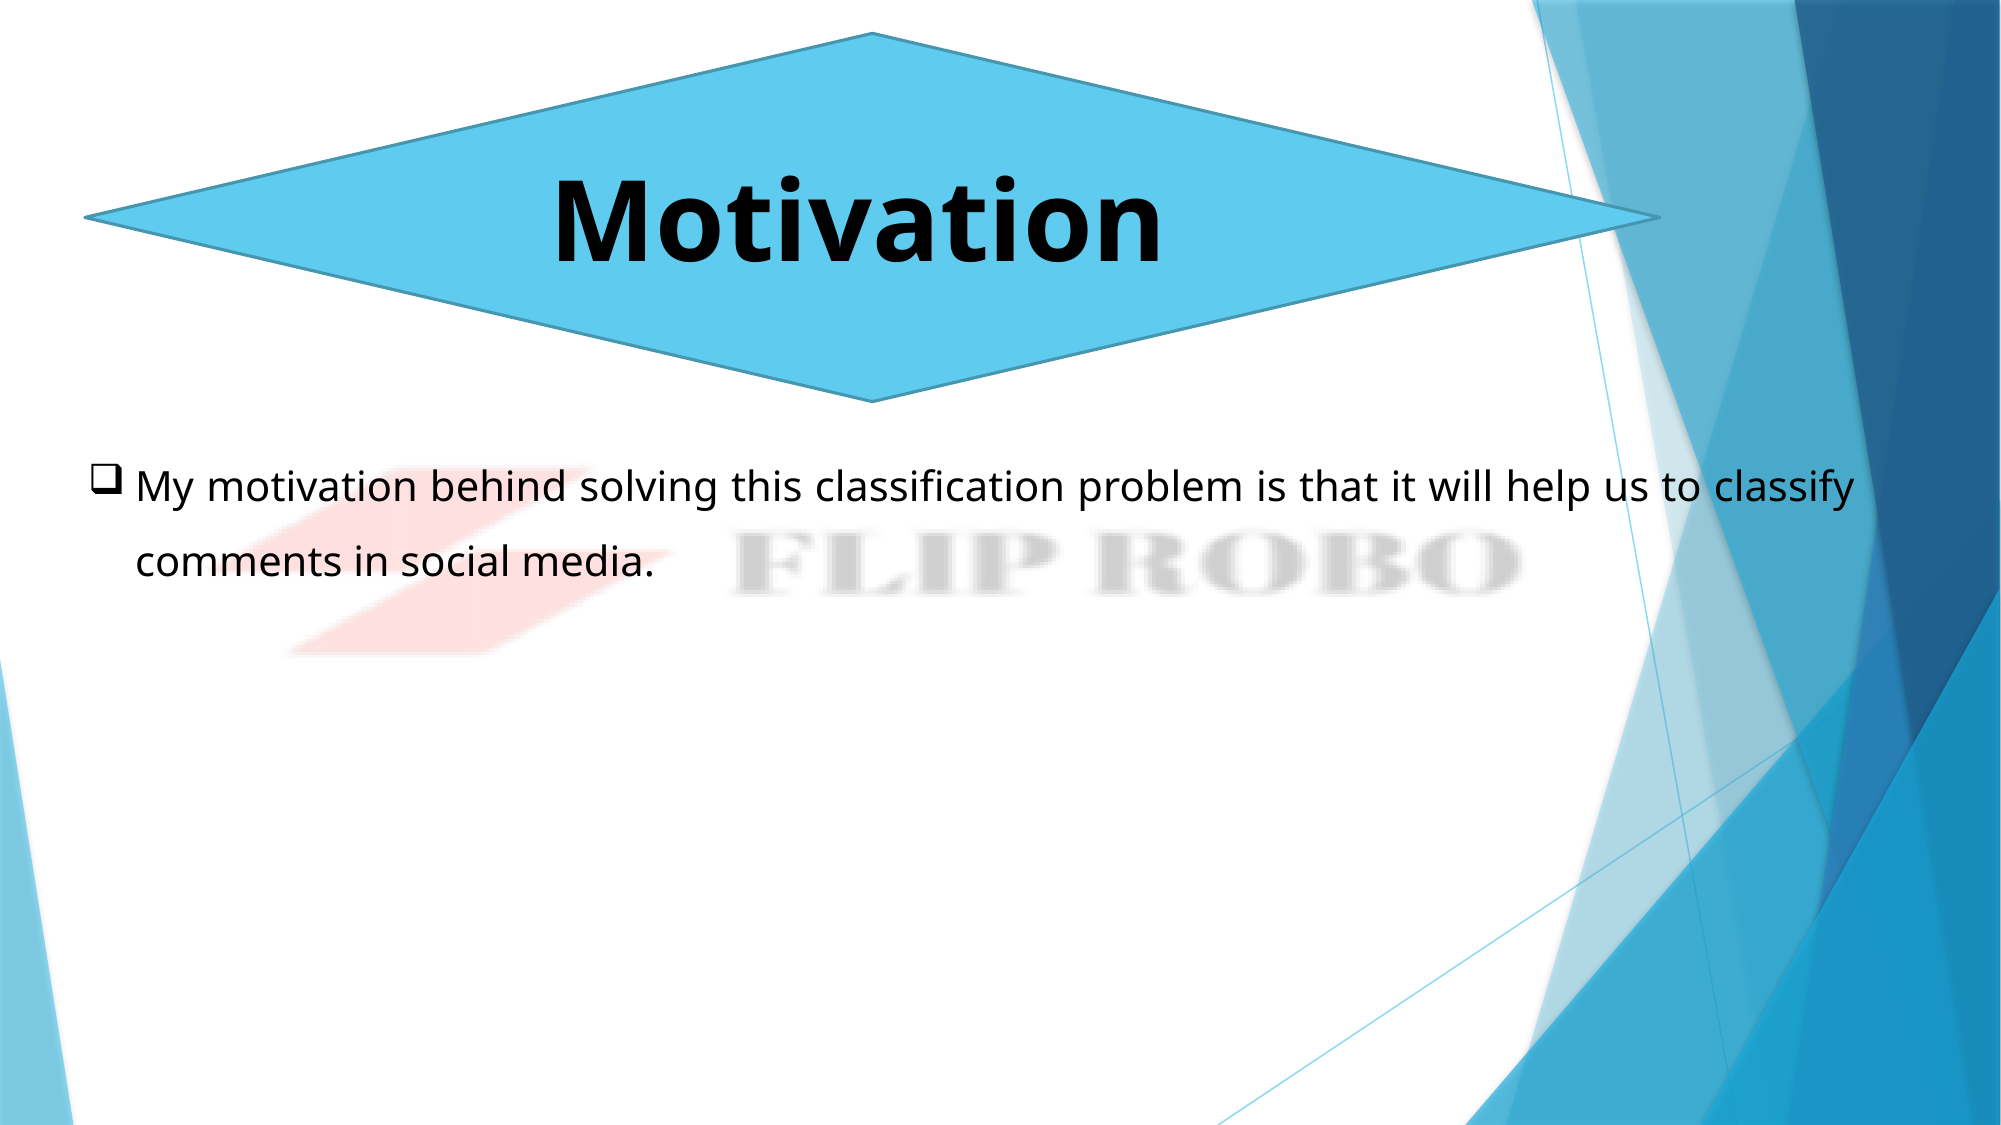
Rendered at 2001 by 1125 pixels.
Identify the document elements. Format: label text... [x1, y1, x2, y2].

text_box [396, 292, 1349, 404]
text_box My motivation behind solving this classification problem is that it will help us to classify comments in social media. [73, 427, 1870, 593]
text_box [83, 150, 363, 285]
text_box [1354, 144, 1662, 291]
text_box [404, 31, 1340, 141]
text_box Motivation [363, 141, 1354, 292]
